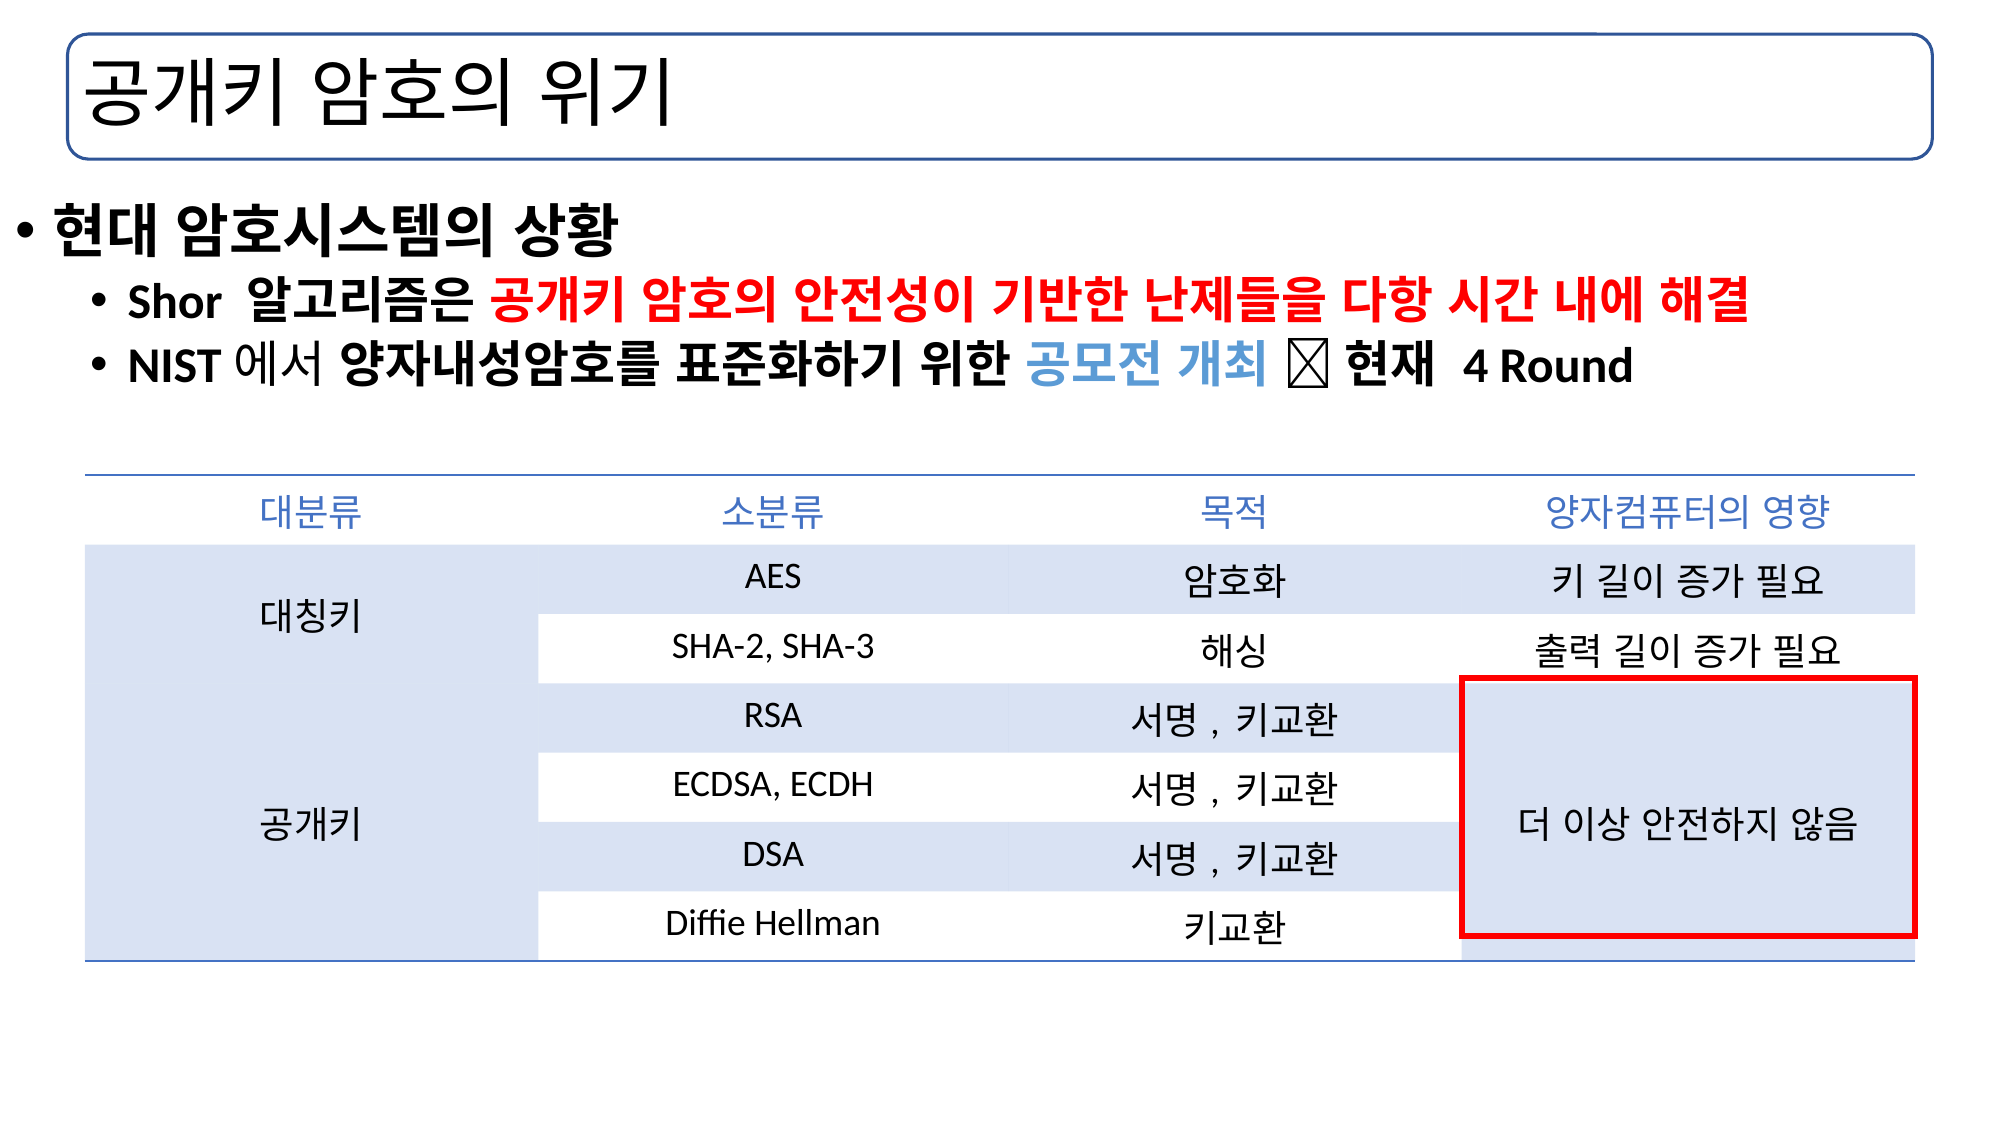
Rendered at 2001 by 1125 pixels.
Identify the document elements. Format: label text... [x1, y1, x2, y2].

table_cell 서명, 키교환 [1008, 753, 1461, 822]
table_cell 서명, 키교환 [1008, 822, 1461, 891]
table_cell ECDSA, ECDH [538, 753, 1008, 822]
table_cell 서명, 키교환 [1008, 683, 1461, 753]
table_header 양자컴퓨터의 영향 [1462, 476, 1915, 545]
table_cell Diffie Hellman [538, 891, 1008, 960]
title 공개키 암호의 위기 [67, 34, 1933, 160]
table_header 목적 [1008, 476, 1462, 545]
table_cell 암호화 [1008, 545, 1462, 614]
text_box [1461, 677, 1916, 937]
table_header 대분류 [85, 476, 538, 545]
table_cell 더 이상 안전하지 않음 [1462, 937, 1915, 960]
table_cell 키교환 [1008, 891, 1462, 960]
list 현대 암호시스템의 상황 Shor 알고리즘은 공개키 암호의 안전성이 기반한 난제들을 다항 시간 내에 해결 NIST에서 양자내성암호를 표준화하기 위한 공모전 개최  현재 4 Round [0, 194, 2000, 1114]
table_cell 대칭키 [85, 545, 538, 683]
table_cell AES [538, 545, 1008, 614]
table_cell 공개키 [85, 683, 538, 960]
table_cell DSA [538, 822, 1008, 891]
table_cell 해싱 [1008, 614, 1462, 683]
table_header 소분류 [538, 476, 1008, 545]
table_cell 키 길이 증가 필요 [1462, 545, 1915, 614]
table_cell 출력 길이 증가 필요 [1462, 614, 1915, 677]
table_cell RSA [538, 683, 1008, 753]
table_cell SHA-2, SHA-3 [538, 614, 1008, 683]
